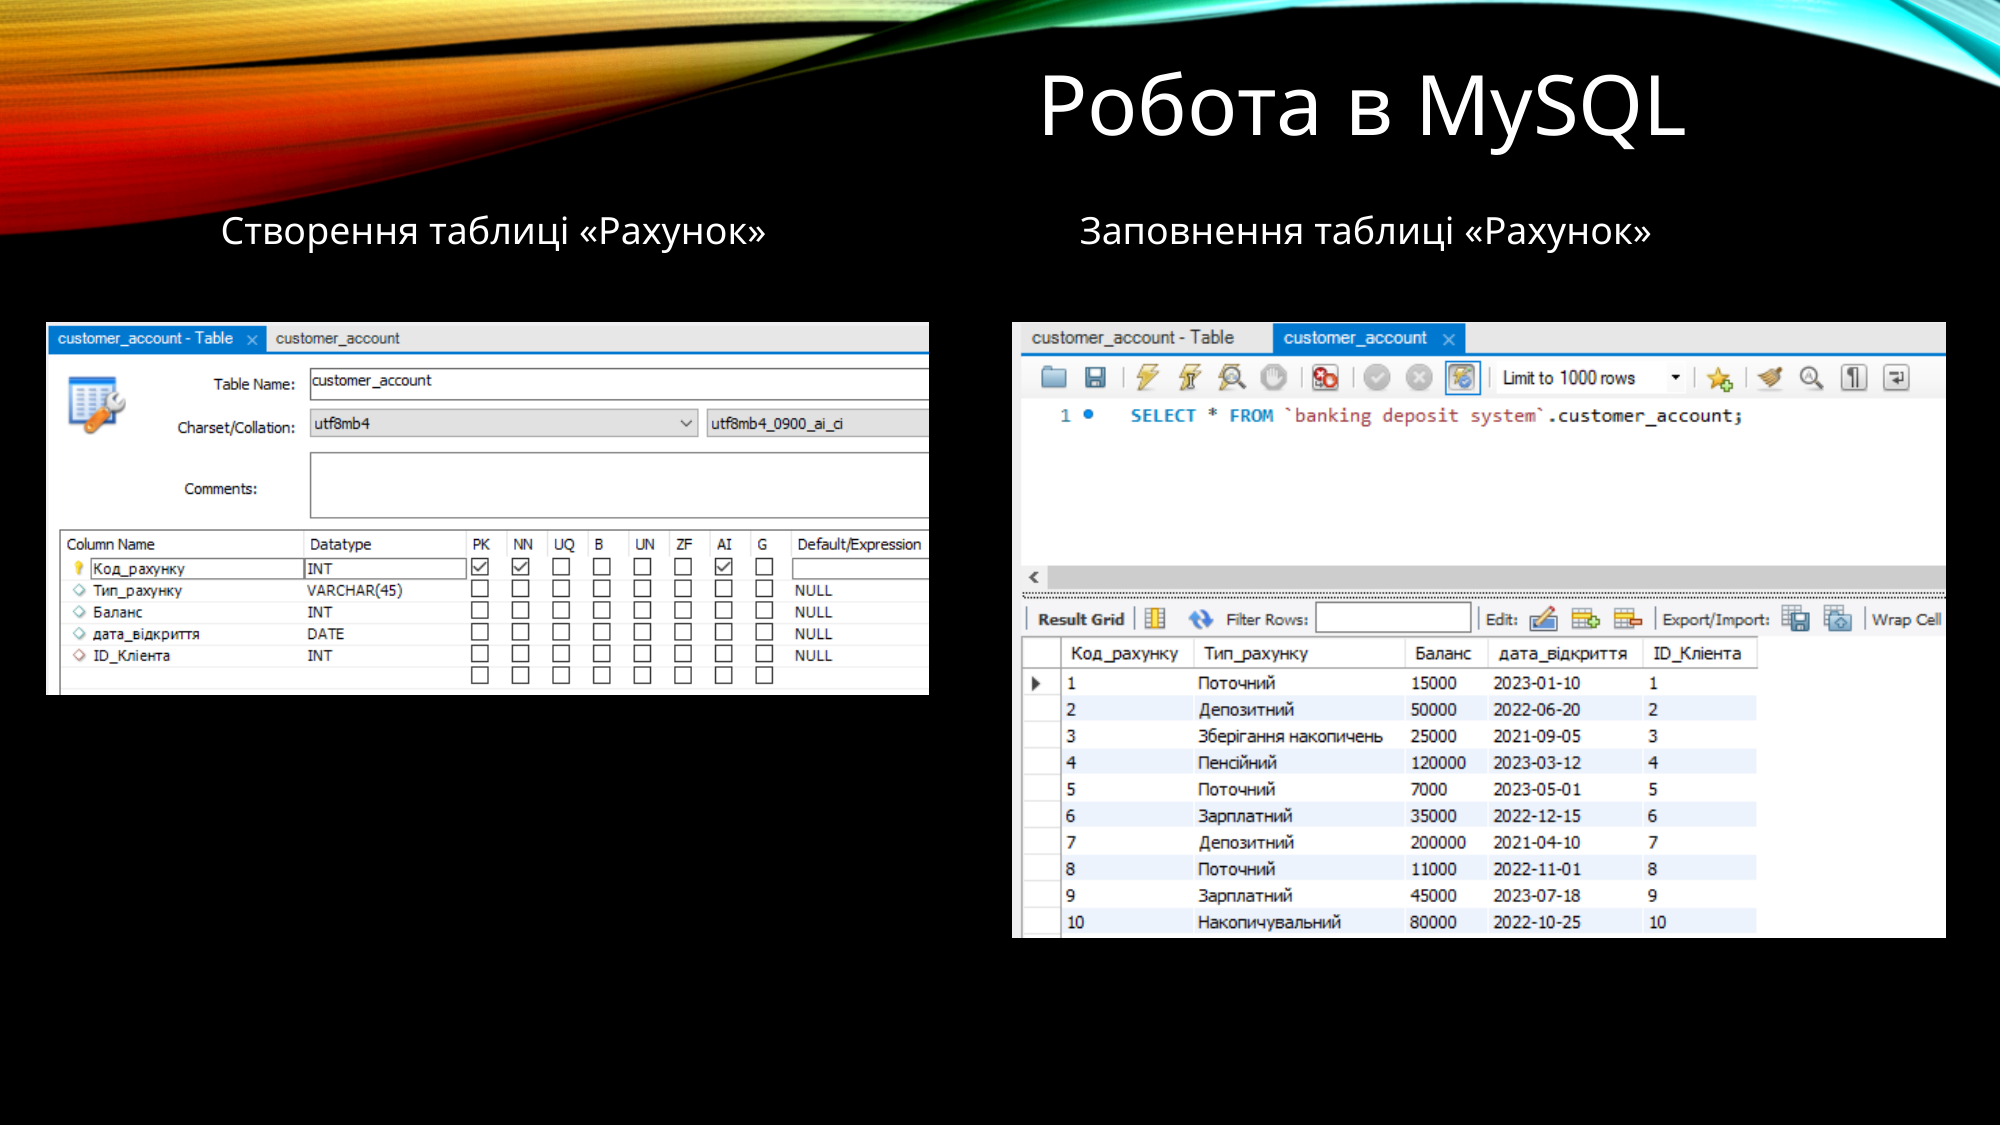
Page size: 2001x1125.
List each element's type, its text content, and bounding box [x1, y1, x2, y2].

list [46, 322, 929, 695]
text_box Робота в MySQL [1022, 44, 1703, 160]
text_box Заповнення таблиці «Рахунок» [1064, 199, 1667, 260]
text_box Створення таблиці «Рахунок» [205, 199, 782, 260]
picture [1012, 322, 1946, 939]
picture [0, 0, 2000, 237]
